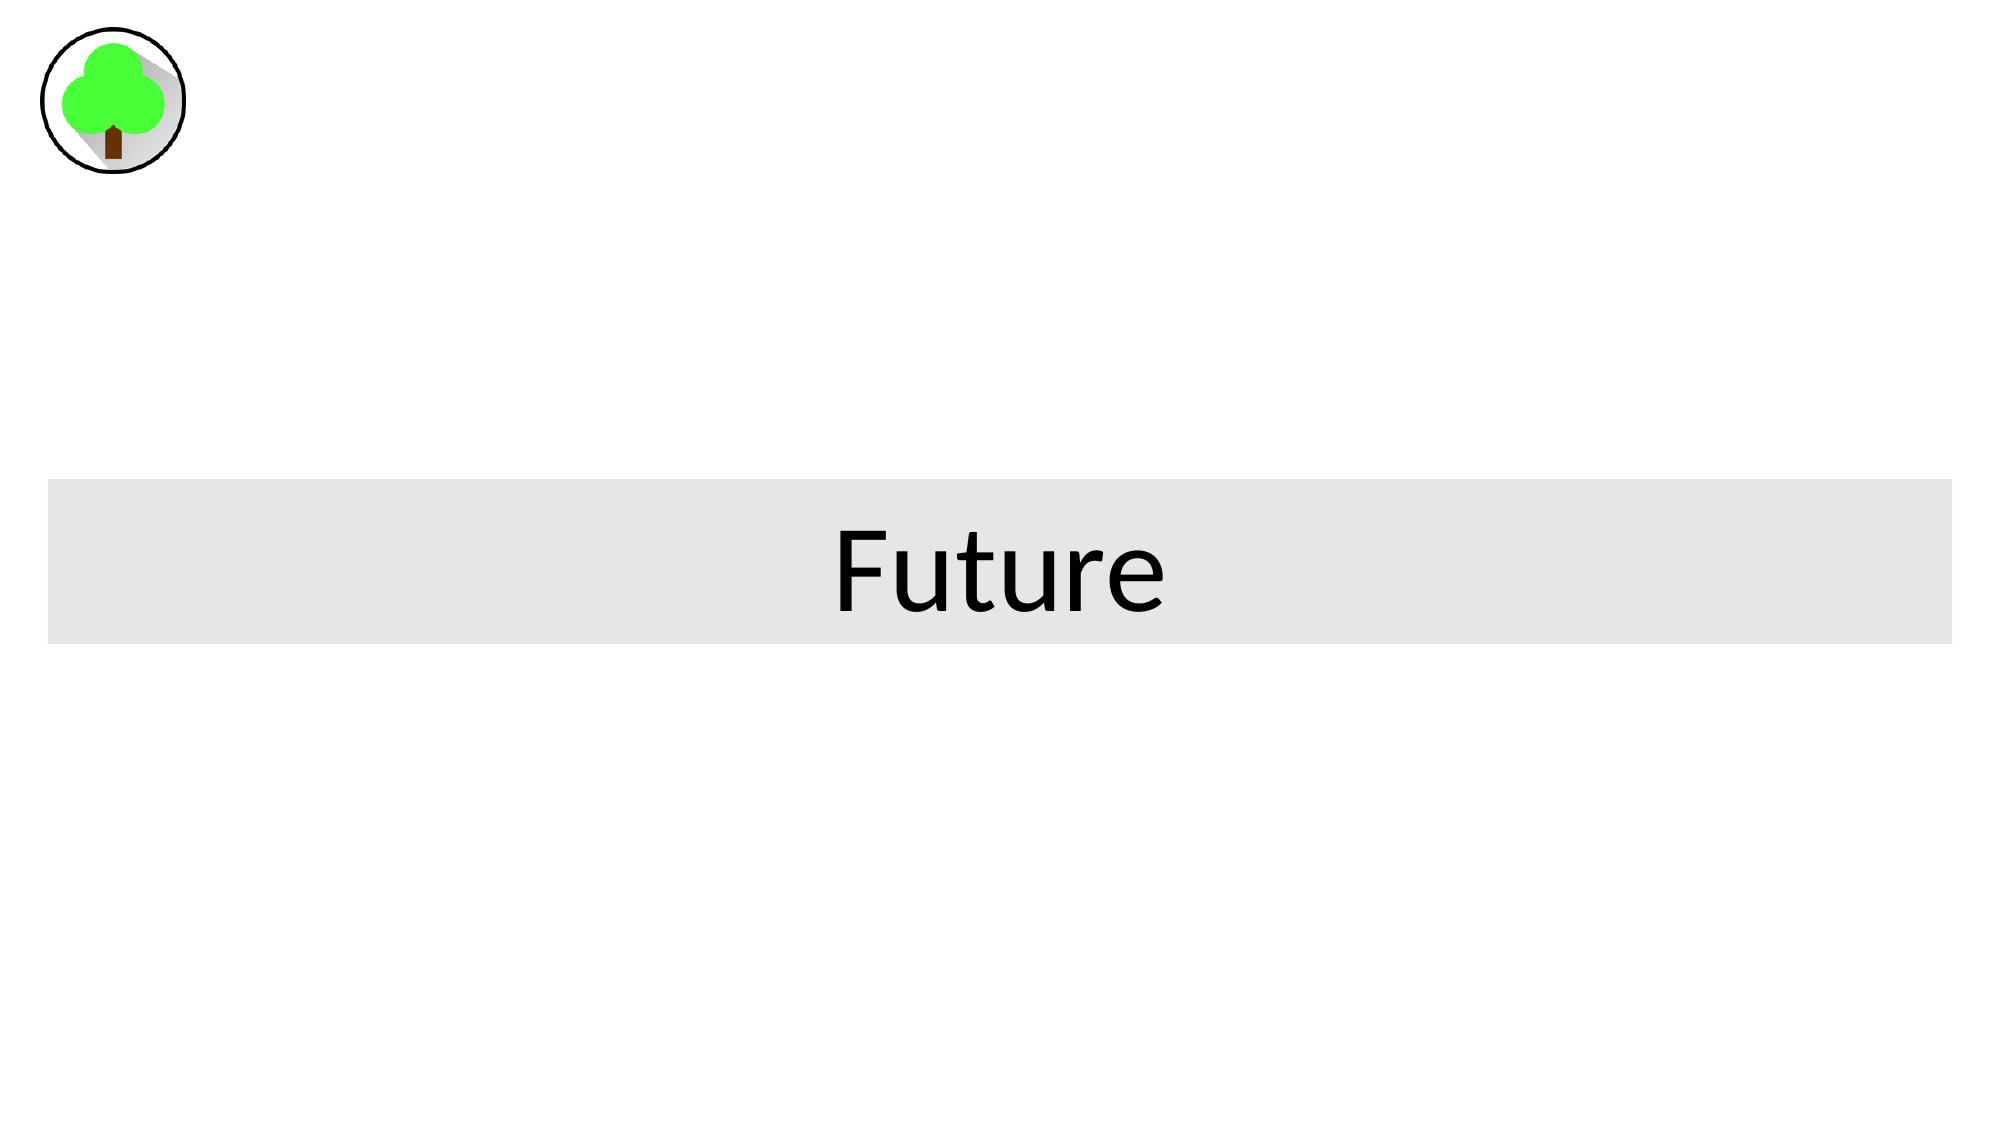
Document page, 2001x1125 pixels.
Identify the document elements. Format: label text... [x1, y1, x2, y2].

picture [40, 27, 186, 174]
text_box Future [47, 479, 1953, 644]
